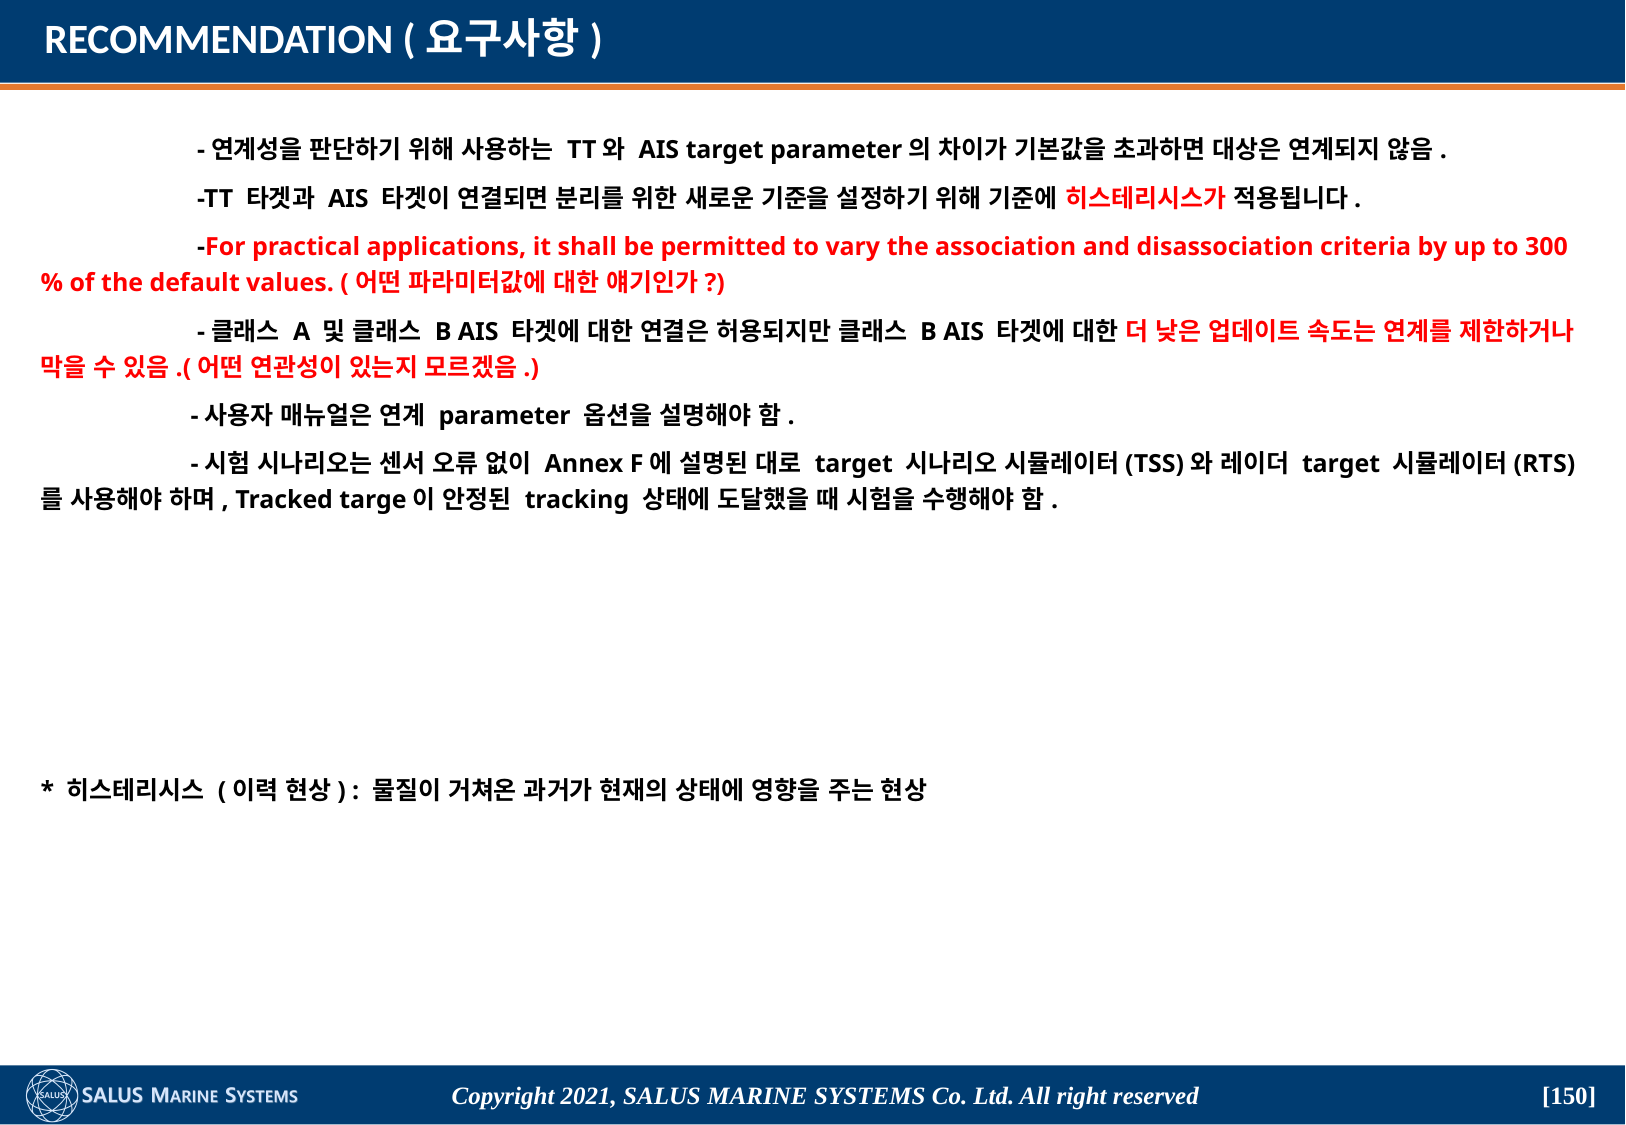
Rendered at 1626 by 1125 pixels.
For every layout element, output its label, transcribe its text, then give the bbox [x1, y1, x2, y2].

slide_number [150] [1513, 1065, 1625, 1125]
title RECOMMENDATION (요구사항) [0, 0, 1625, 82]
list -연계성을 판단하기 위해 사용하는 TT와 AIS target parameter의 차이가 기본값을 초과하면 대상은 연계되지 않음. -TT 타겟과 AIS 타겟이 연결되면 분리를 위한 새로운 기준을 설정하기 위해 기준에 히스테리시스가 적용됩니다. -For practical applications, it shall be permitted to vary the association and disassociation criteria by up to 300 % of the default values. (어떤 파라미터값에 대한 얘기인가?) -클래스 A 및 클래스 B AIS 타겟에 대한 연결은 허용되지만 클래스 B AIS 타겟에 대한 더 낮은 업데이트 속도는 연계를 제한하거나 막을 수 있음.(어떤 연관성이 있는지 모르겠음.) -사용자 매뉴얼은 연계 parameter 옵션을 설명해야 함. -시험 시나리오는 센서 오류 없이 Annex F에 설명된 대로 target 시나리오 시뮬레이터(TSS)와 레이더 target 시뮬레이터(RTS)를 사용해야 하며, Tracked targe이 안정된 tracking 상태에 도달했을 때 시험을 수행해야 함. * 히스테리시스 (이력 현상) : 물질이 거쳐온 과거가 현재의 상태에 영향을 주는 현상 [25, 116, 1591, 1055]
footer Copyright 2021, SALUS Marine Systems Co. Ltd. All right reserved [25, 1065, 1513, 1125]
